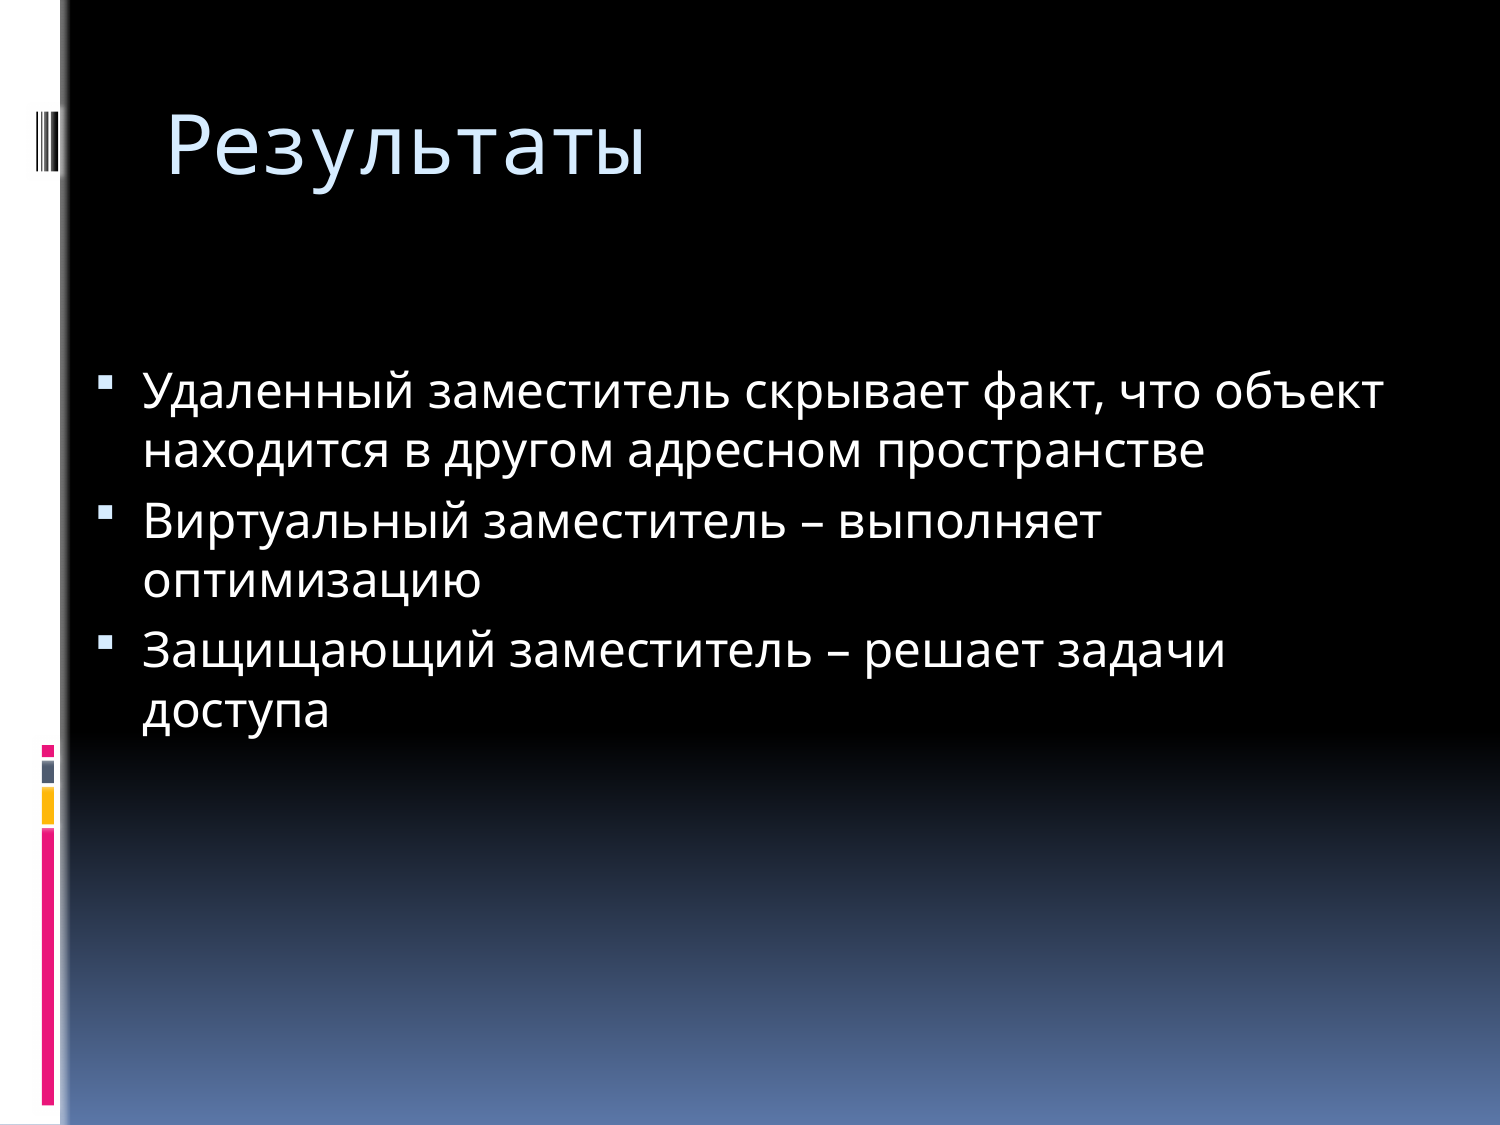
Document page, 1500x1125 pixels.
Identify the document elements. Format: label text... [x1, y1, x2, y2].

title Результаты [150, 83, 1425, 234]
list Удаленный заместитель скрывает факт, что объект находится в другом адресном пространстве Виртуальный заместитель – выполняет оптимизацию Защищающий заместитель – решает задачи доступа [70, 351, 1421, 799]
